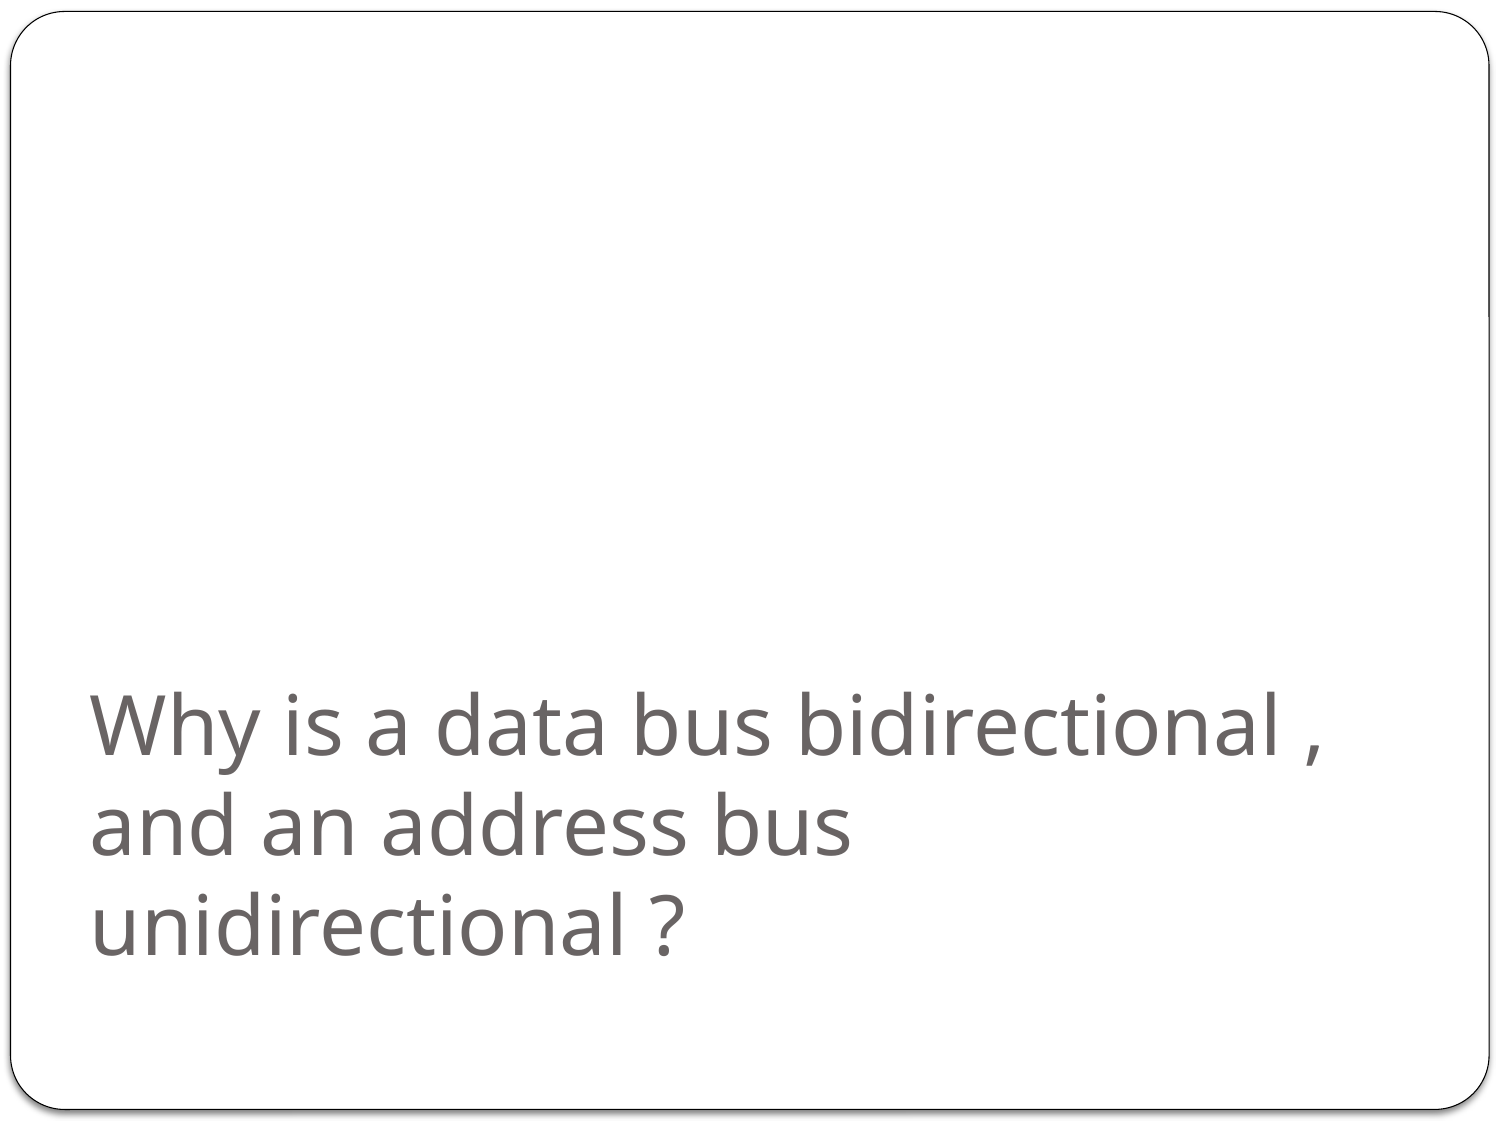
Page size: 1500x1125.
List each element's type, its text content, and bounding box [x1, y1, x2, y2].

title Why is a data bus bidirectional , and an address bus unidirectional ? [75, 87, 1425, 988]
